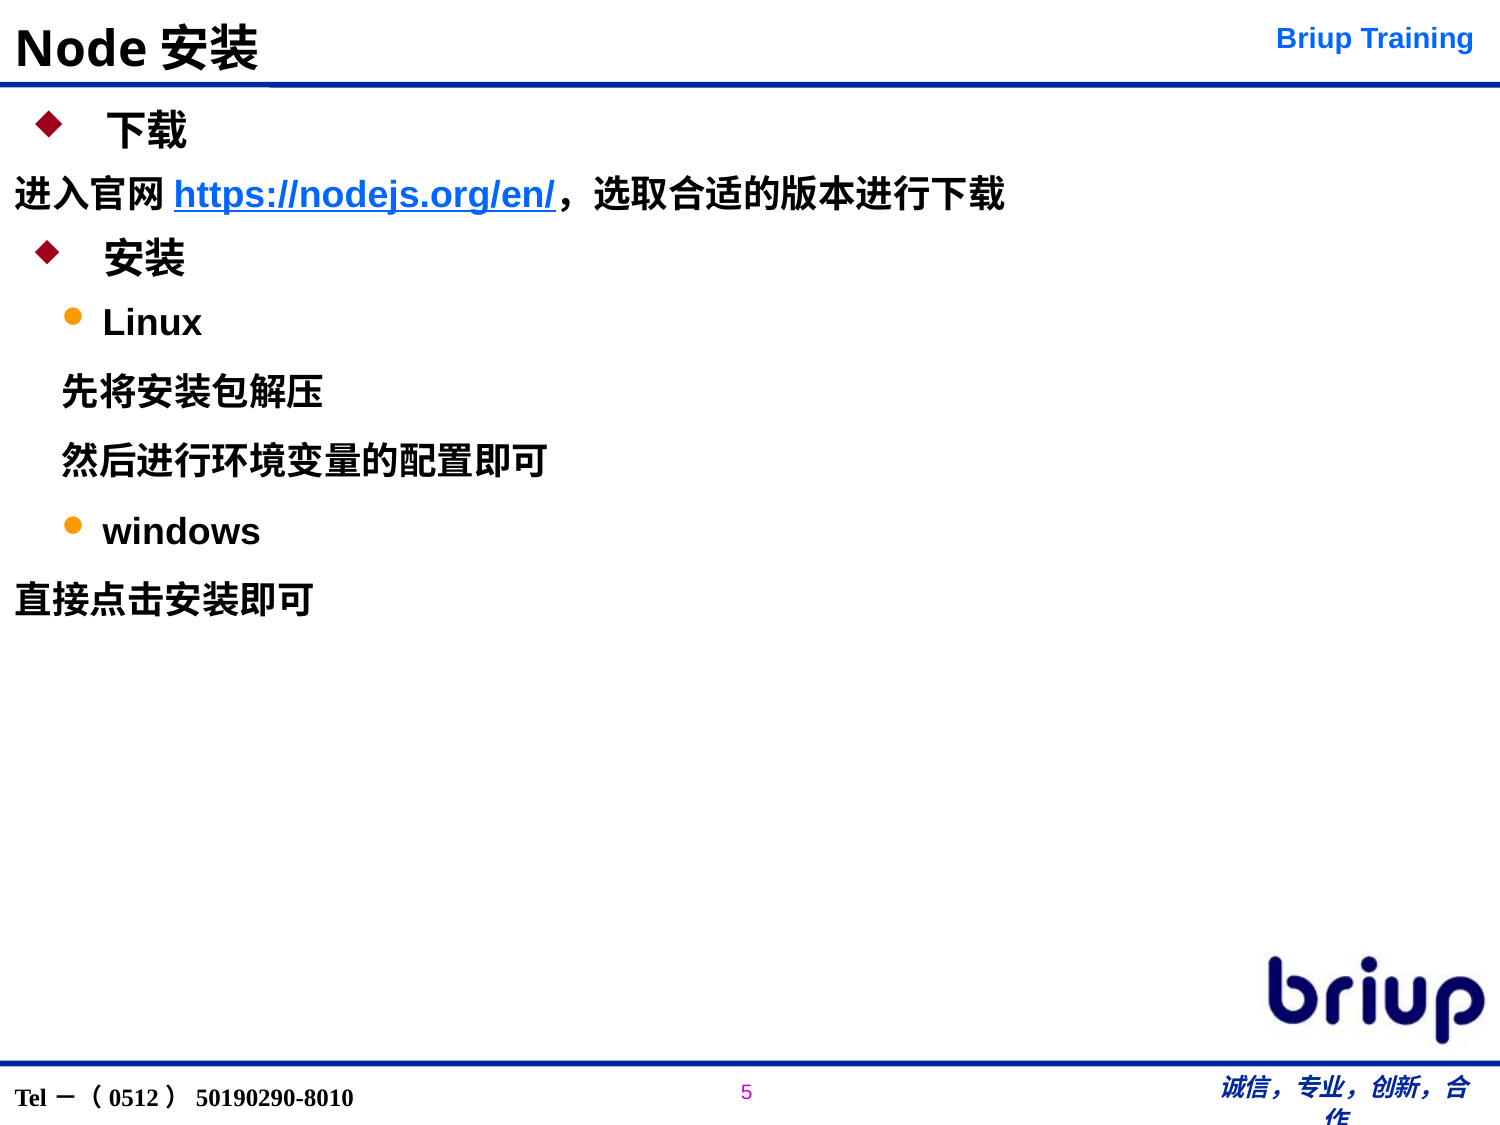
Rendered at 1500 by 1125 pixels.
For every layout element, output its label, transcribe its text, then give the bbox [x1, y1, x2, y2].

list 下载 进入官网https://nodejs.org/en/，选取合适的版本进行下载 安装 Linux 先将安装包解压 然后进行环境变量的配置即可 windows 直接点击安装即可 [0, 96, 1500, 1053]
title Node安装 [0, 0, 1251, 85]
